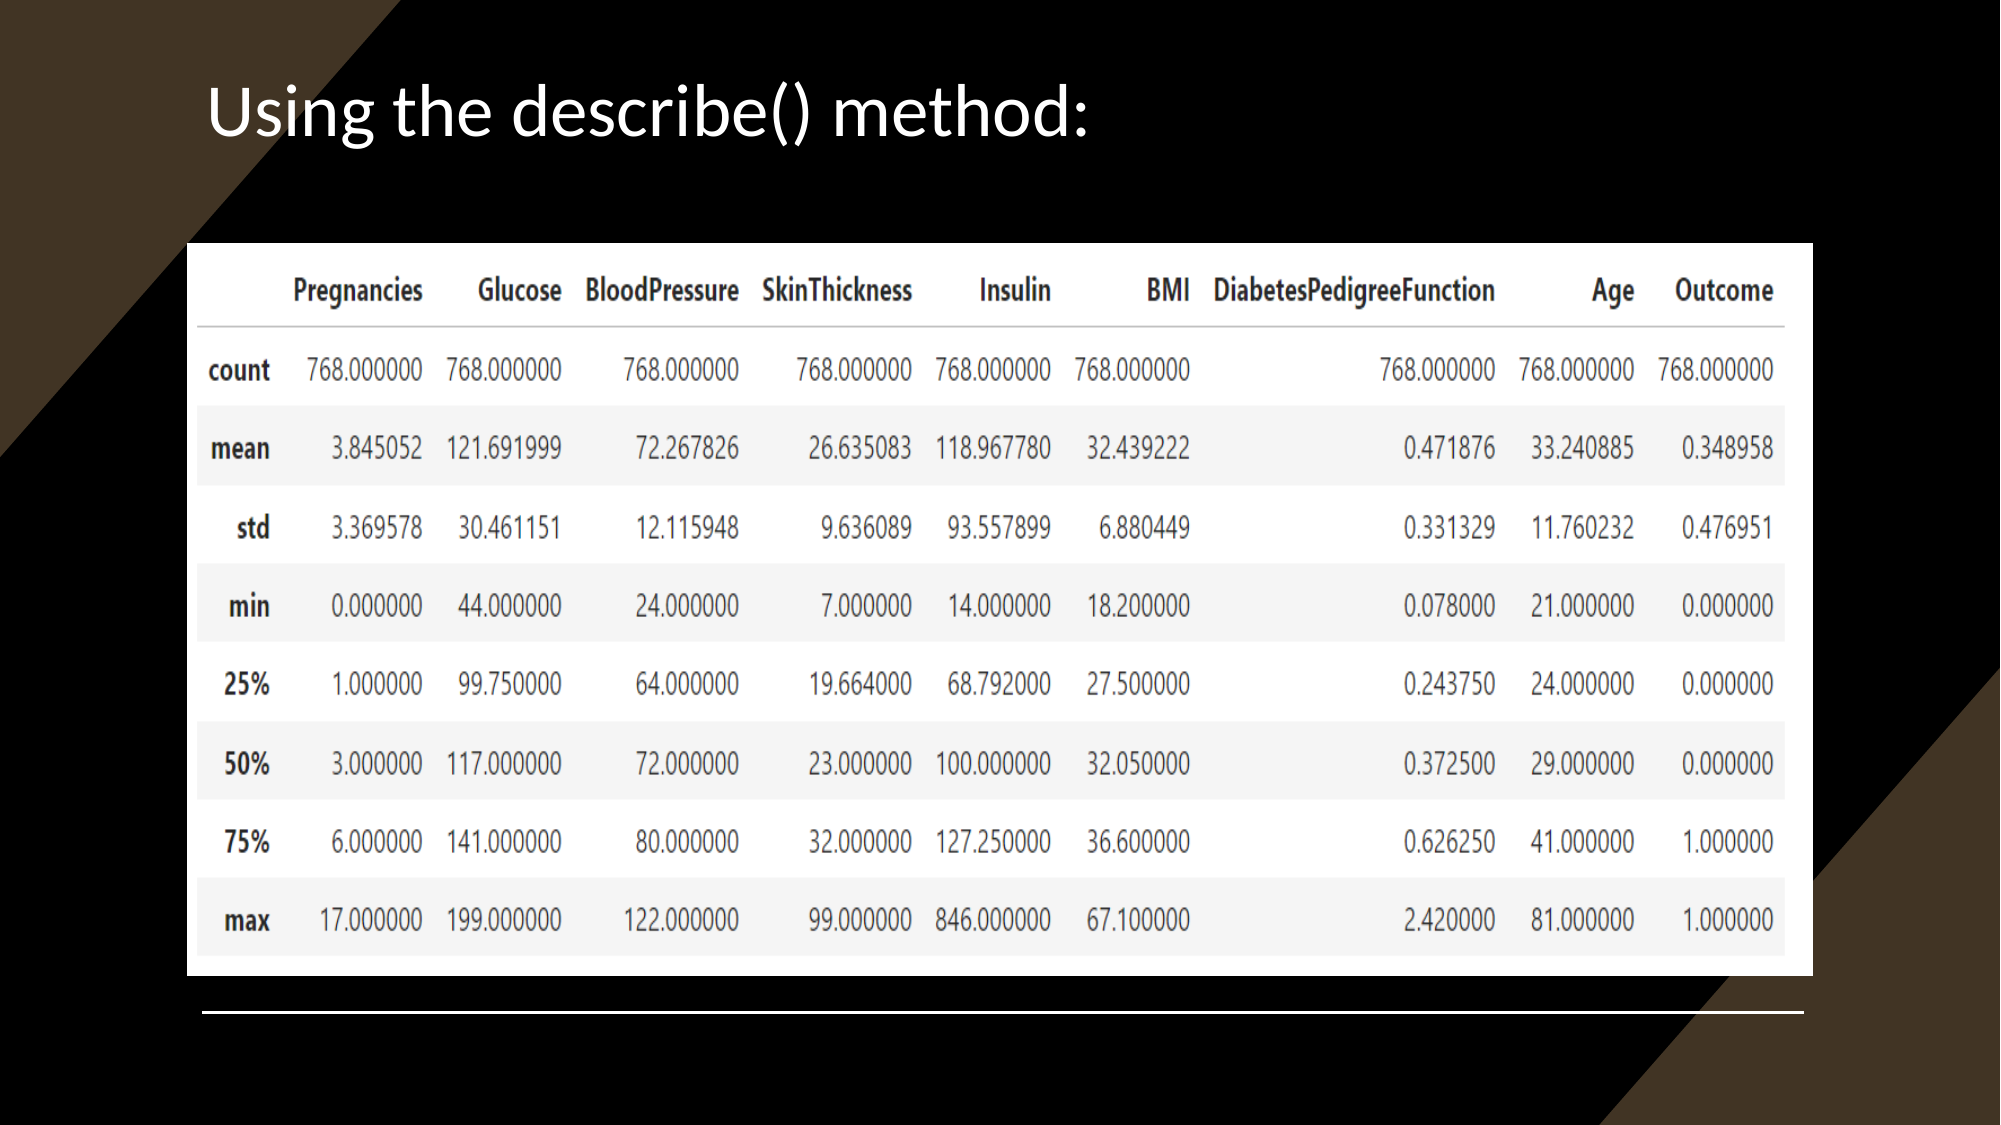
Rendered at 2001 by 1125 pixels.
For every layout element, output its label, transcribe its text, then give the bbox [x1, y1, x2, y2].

text_box [202, 234, 1828, 459]
text_box Using the describe() method: [191, 54, 1108, 159]
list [187, 243, 1813, 976]
